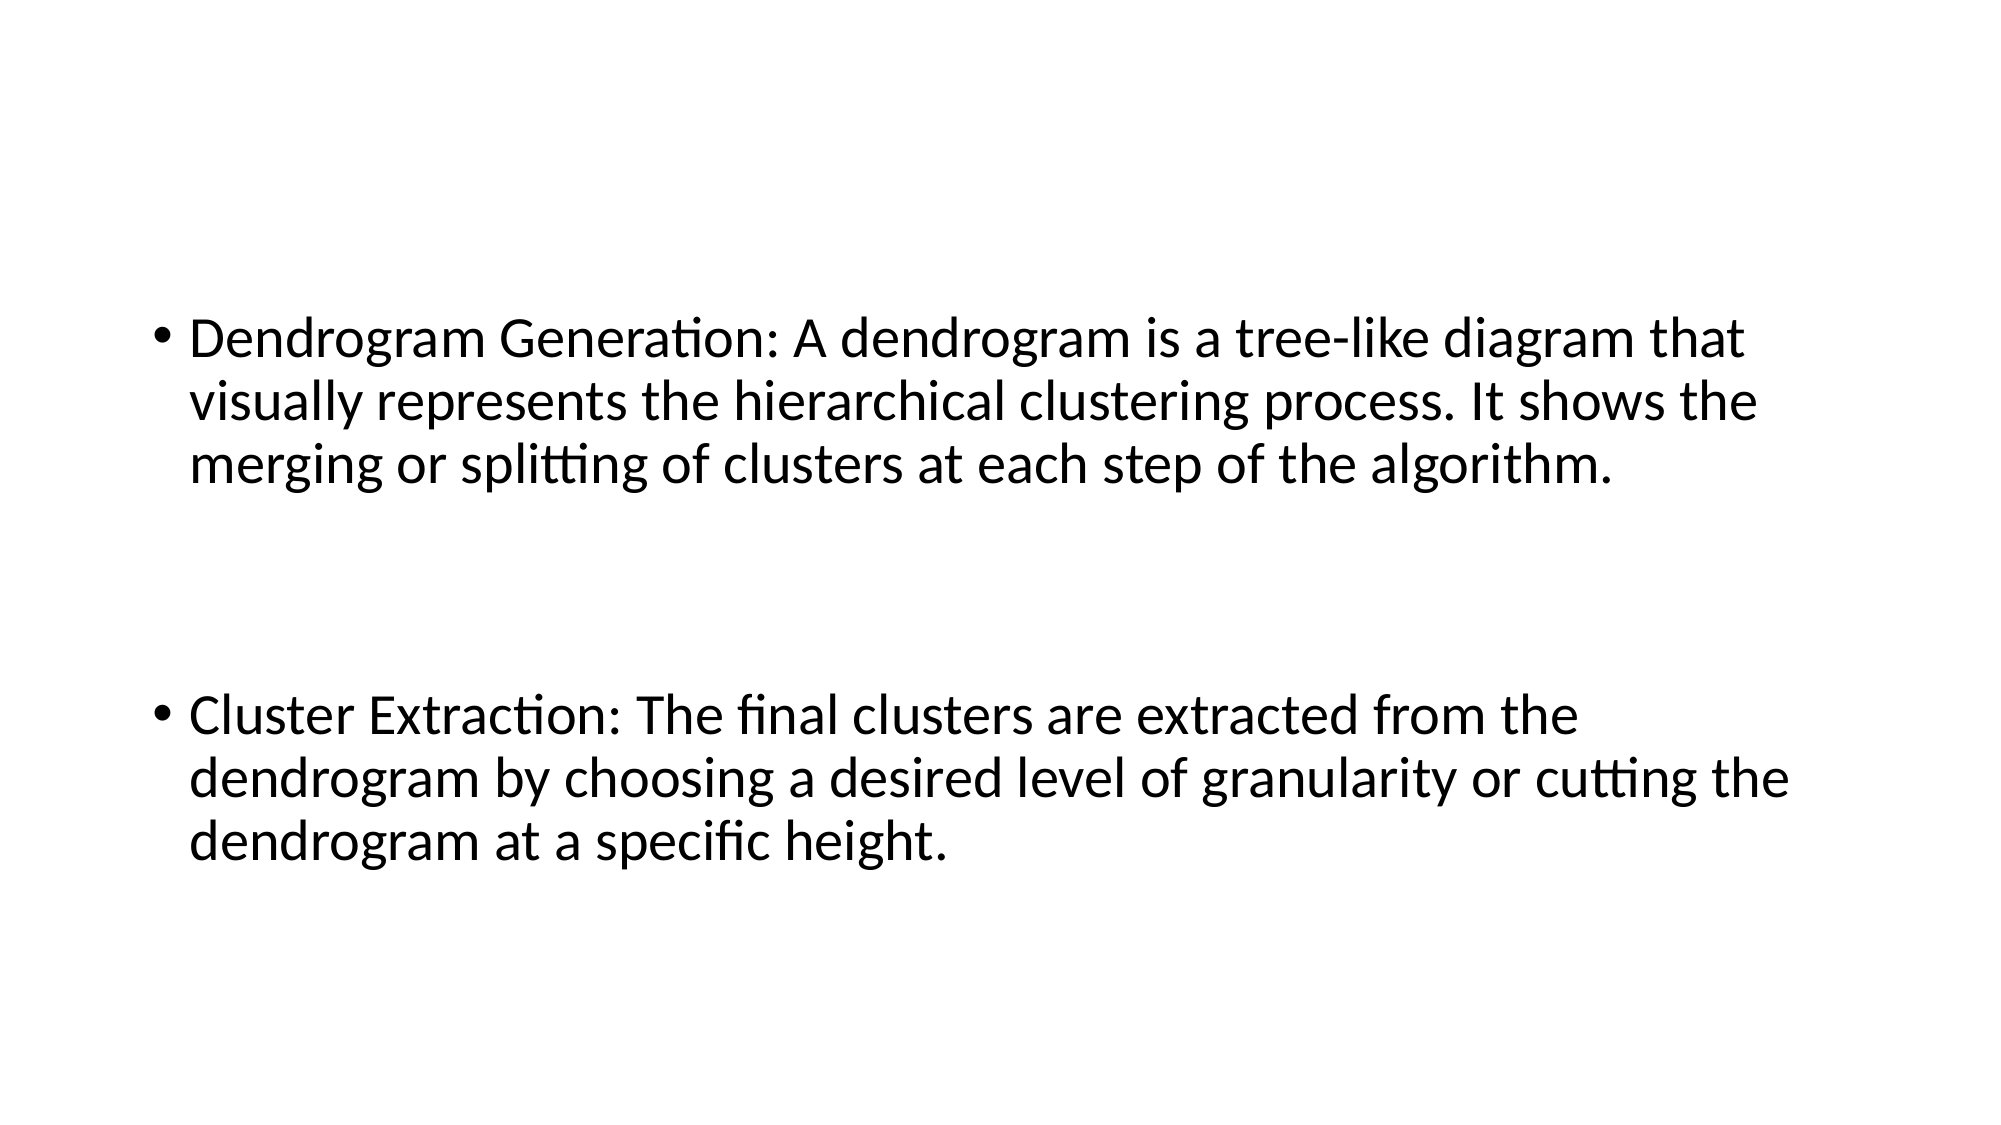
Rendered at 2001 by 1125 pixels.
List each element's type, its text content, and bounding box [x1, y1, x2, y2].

list Dendrogram Generation: A dendrogram is a tree-like diagram that visually represents the hierarchical clustering process. It shows the merging or splitting of clusters at each step of the algorithm. Cluster Extraction: The final clusters are extracted from the dendrogram by choosing a desired level of granularity or cutting the dendrogram at a specific height. [137, 299, 1863, 1014]
